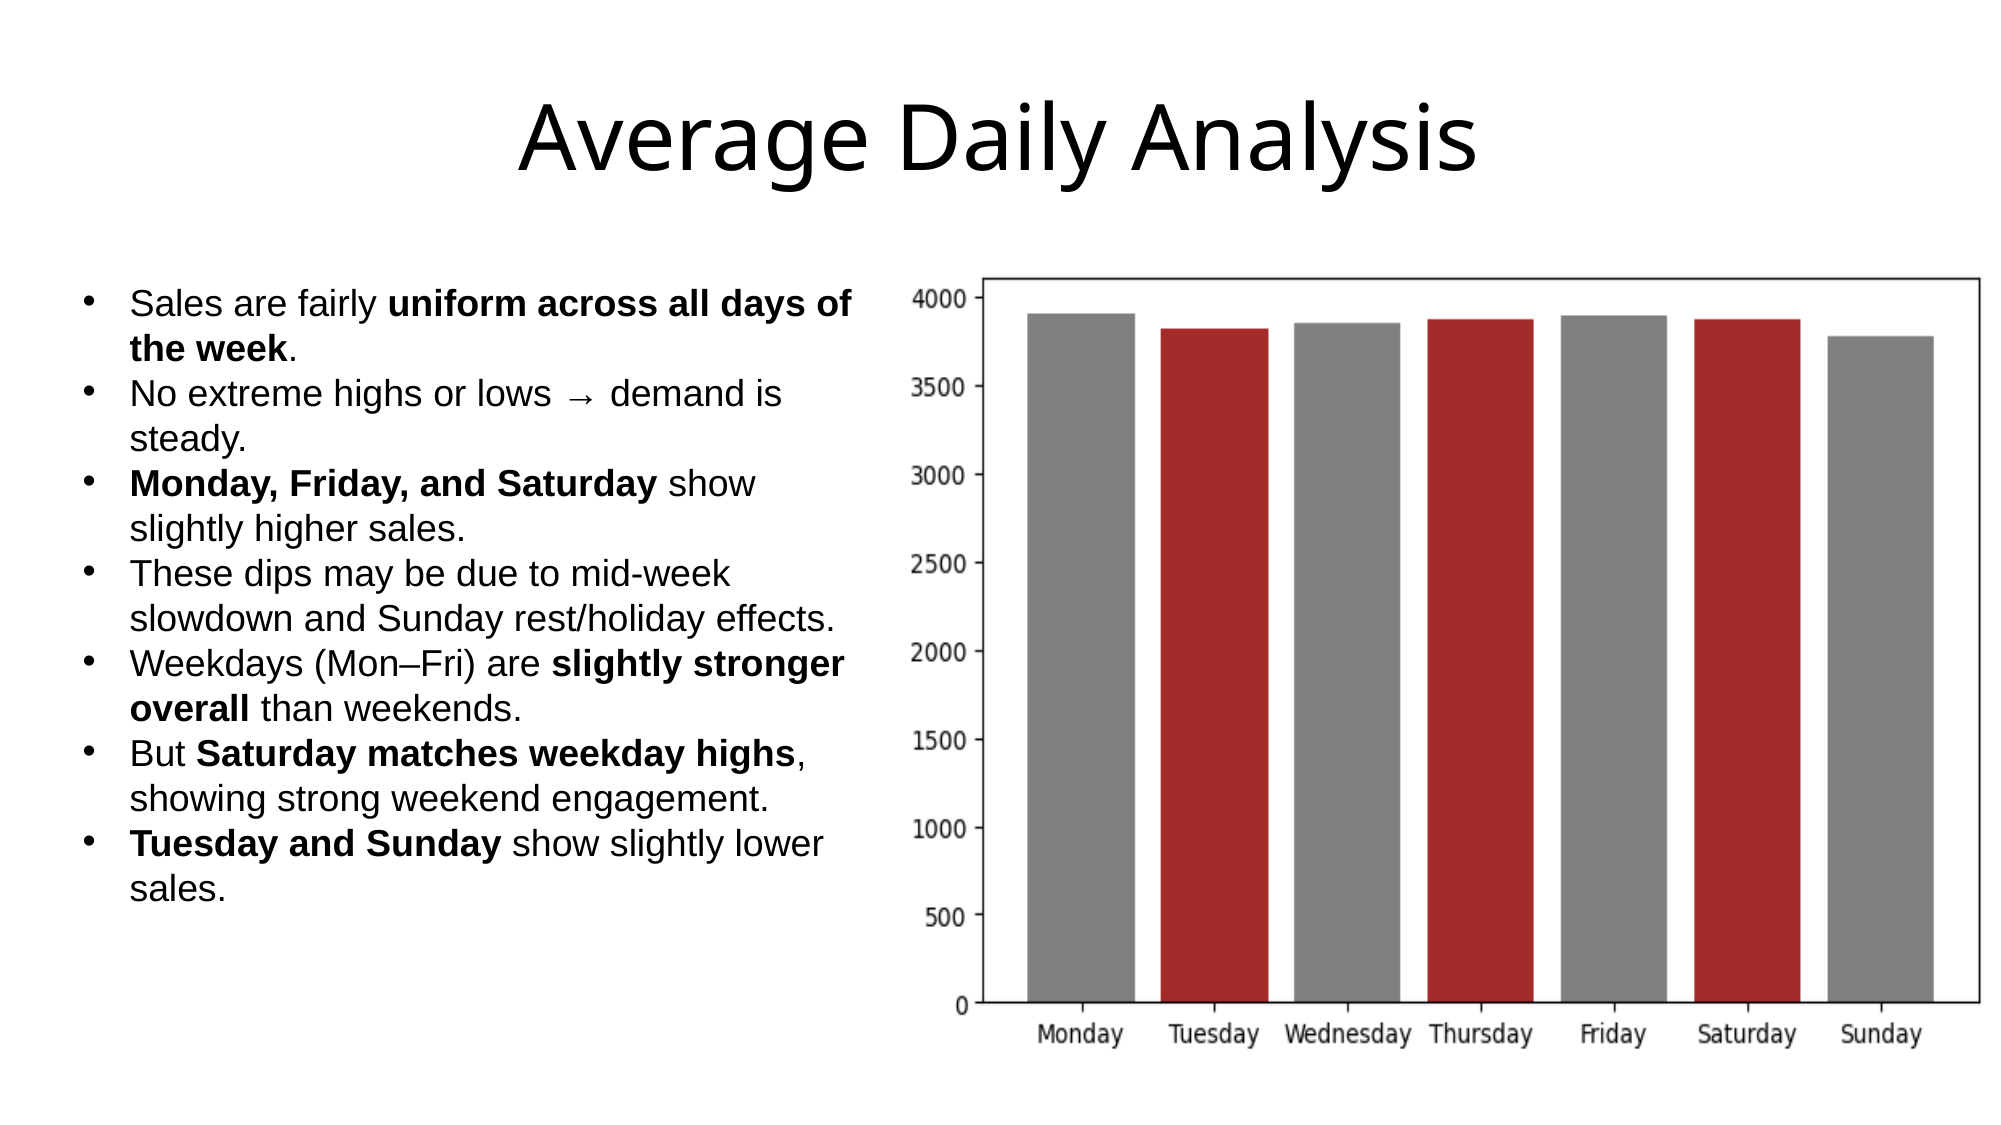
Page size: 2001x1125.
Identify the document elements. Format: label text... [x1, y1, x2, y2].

text_box Sales are fairly uniform across all days of the week. No extreme highs or lows → demand is steady. Monday, Friday, and Saturday show slightly higher sales. These dips may be due to mid-week slowdown and Sunday rest/holiday effects. Weekdays (Mon–Fri) are slightly stronger overall than weekends. But Saturday matches weekday highs, showing strong weekend engagement. Tuesday and Sunday show slightly lower sales. [67, 271, 883, 916]
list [883, 267, 2000, 1066]
title Average Daily Analysis [137, 59, 1863, 221]
